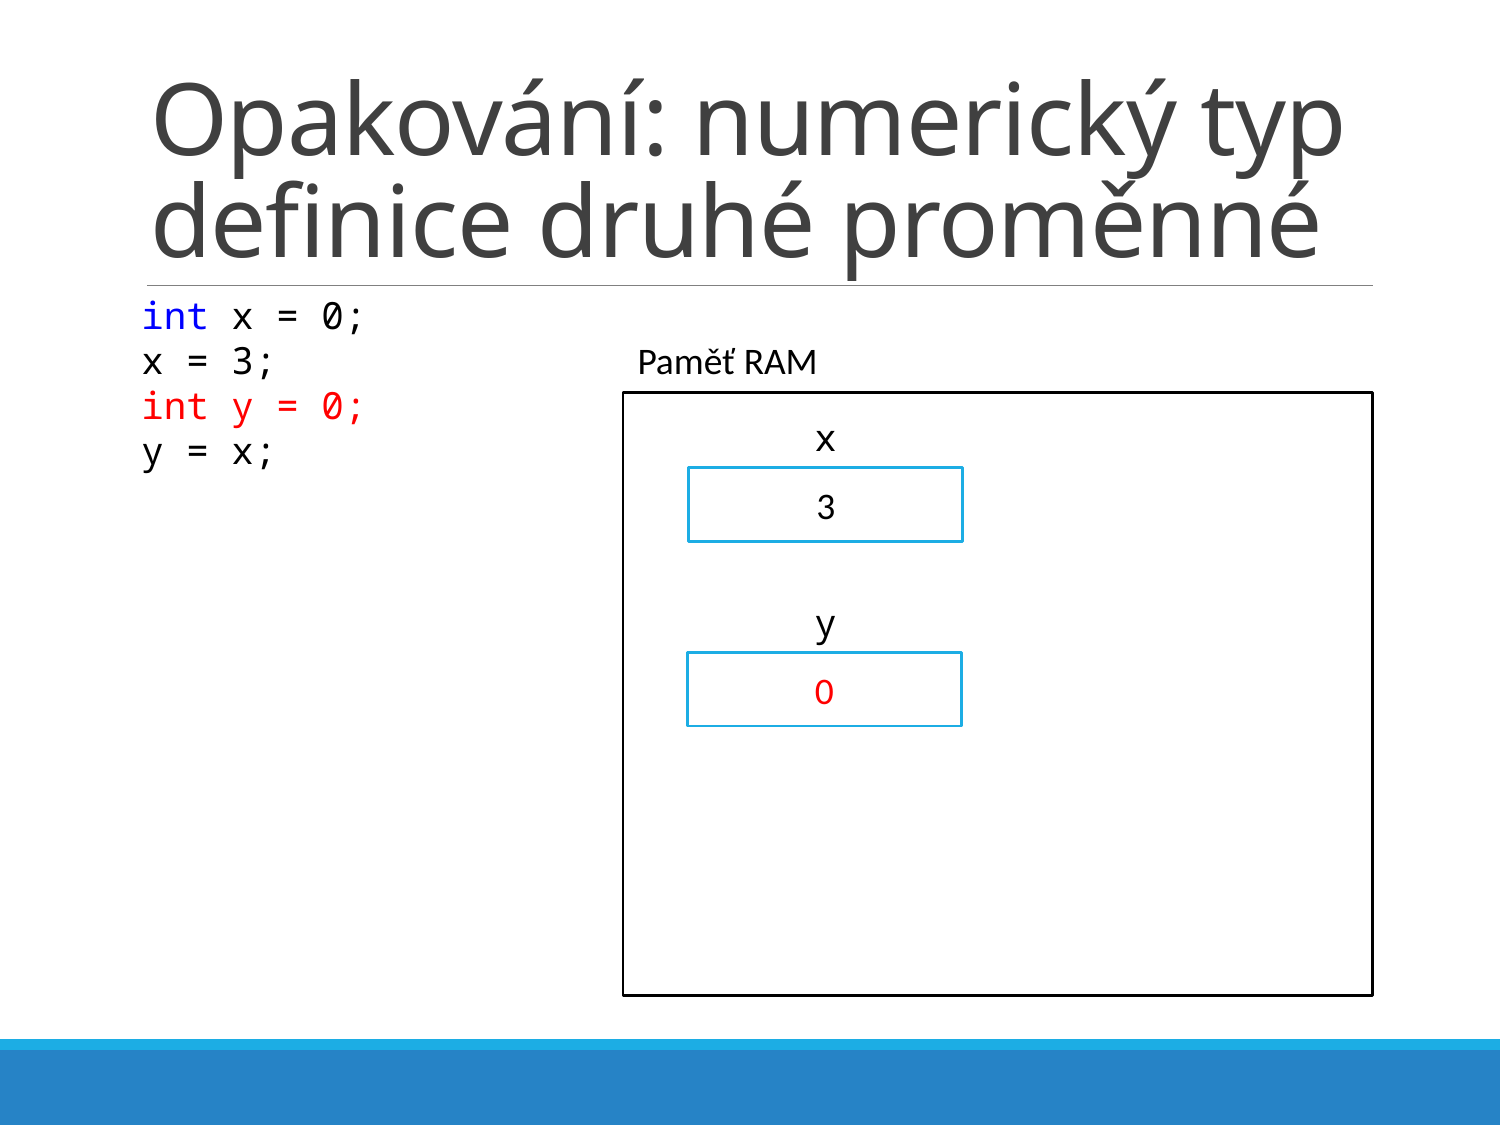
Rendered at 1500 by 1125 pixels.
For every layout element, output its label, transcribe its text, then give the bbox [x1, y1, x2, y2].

text_box int x = 0; x = 3; int y = 0; y = x; [126, 284, 382, 480]
text_box y [688, 592, 963, 652]
text_box [622, 391, 1374, 997]
text_box x [688, 407, 963, 467]
text_box 0 [686, 651, 963, 727]
text_box 3 [687, 466, 964, 543]
title Opakování: numerický typ definice druhé proměnné [135, 47, 1373, 285]
text_box Paměť RAM [622, 329, 902, 390]
